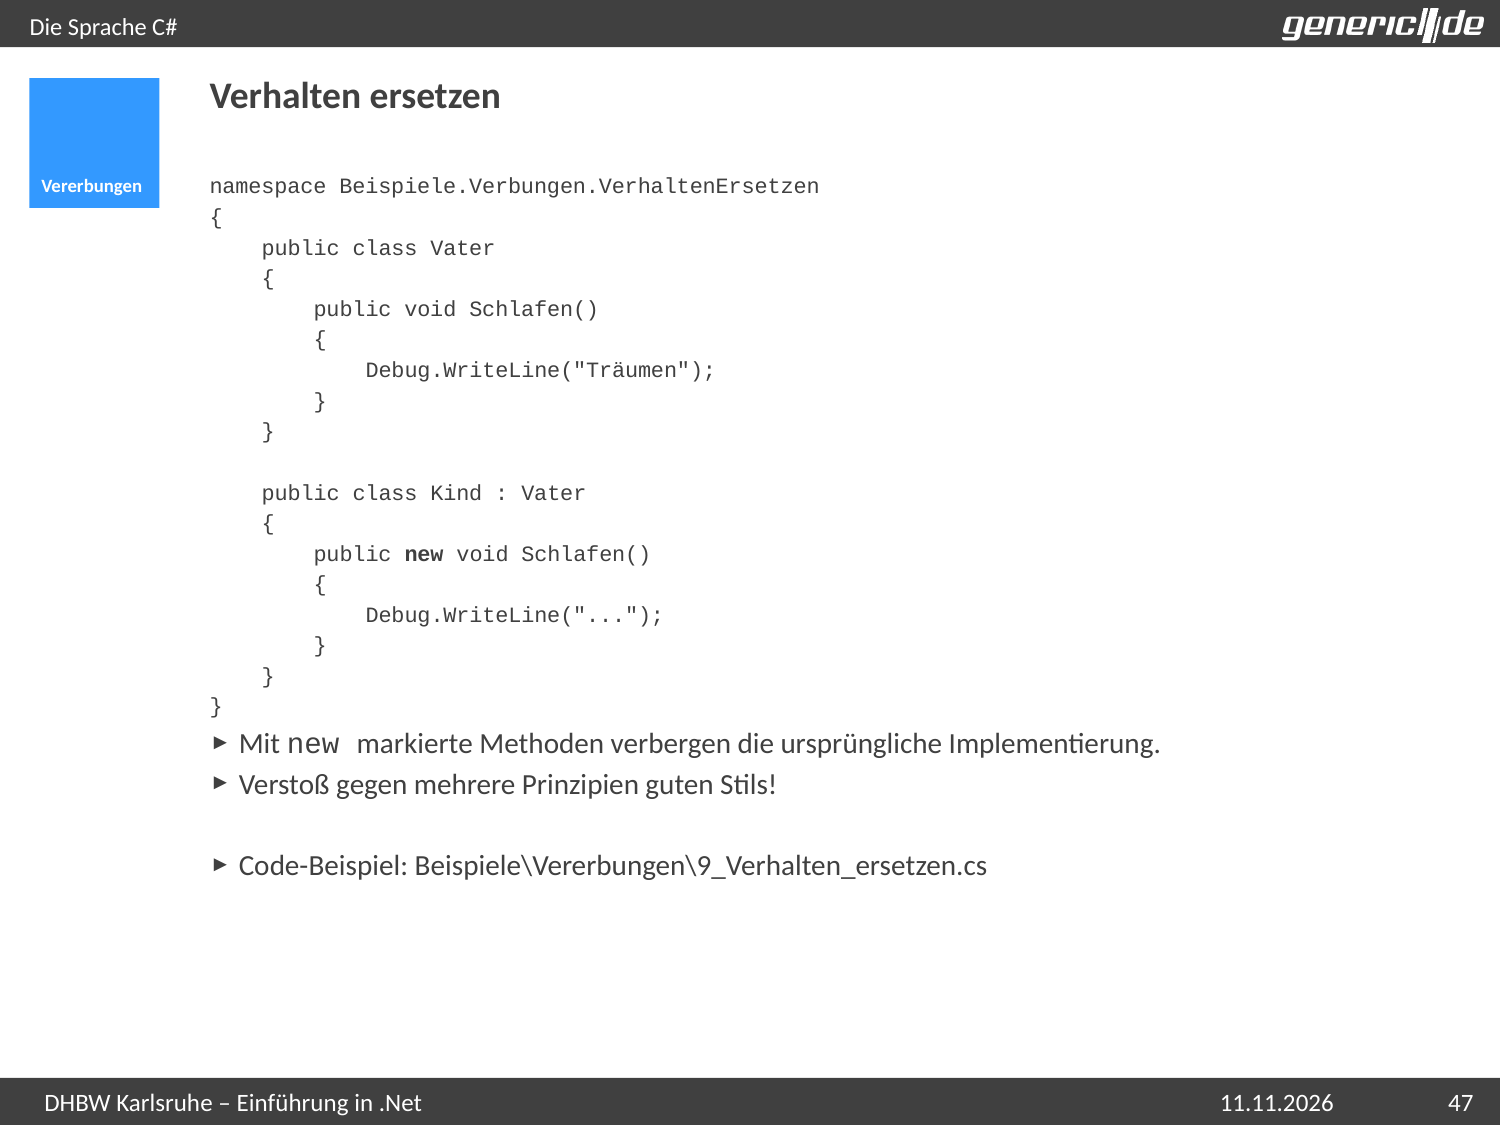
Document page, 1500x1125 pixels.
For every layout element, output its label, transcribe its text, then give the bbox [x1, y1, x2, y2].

list Vererbungen [29, 116, 160, 209]
footer DHBW Karlsruhe – Einführung in .Net [0, 1077, 1199, 1125]
title Die Sprache C# [0, 3, 1282, 48]
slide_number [1204, 1077, 1359, 1125]
list Verhalten ersetzen [194, 64, 1093, 124]
picture [1282, 8, 1484, 43]
list namespace Beispiele.Verbungen.VerhaltenErsetzen { public class Vater { public void Schlafen() { Debug.WriteLine("Träumen"); } } public class Kind : Vater { public new void Schlafen() { Debug.WriteLine("..."); } } } Mit new markierte Methoden verbergen die ursprüngliche Implementierung. Verstoß gegen mehrere Prinzipien guten Stils! Code-Beispiel: Beispiele\Vererbungen\9_Verhalten_ersetzen.cs [194, 125, 1483, 1059]
slide_number 47 [1384, 1077, 1489, 1125]
